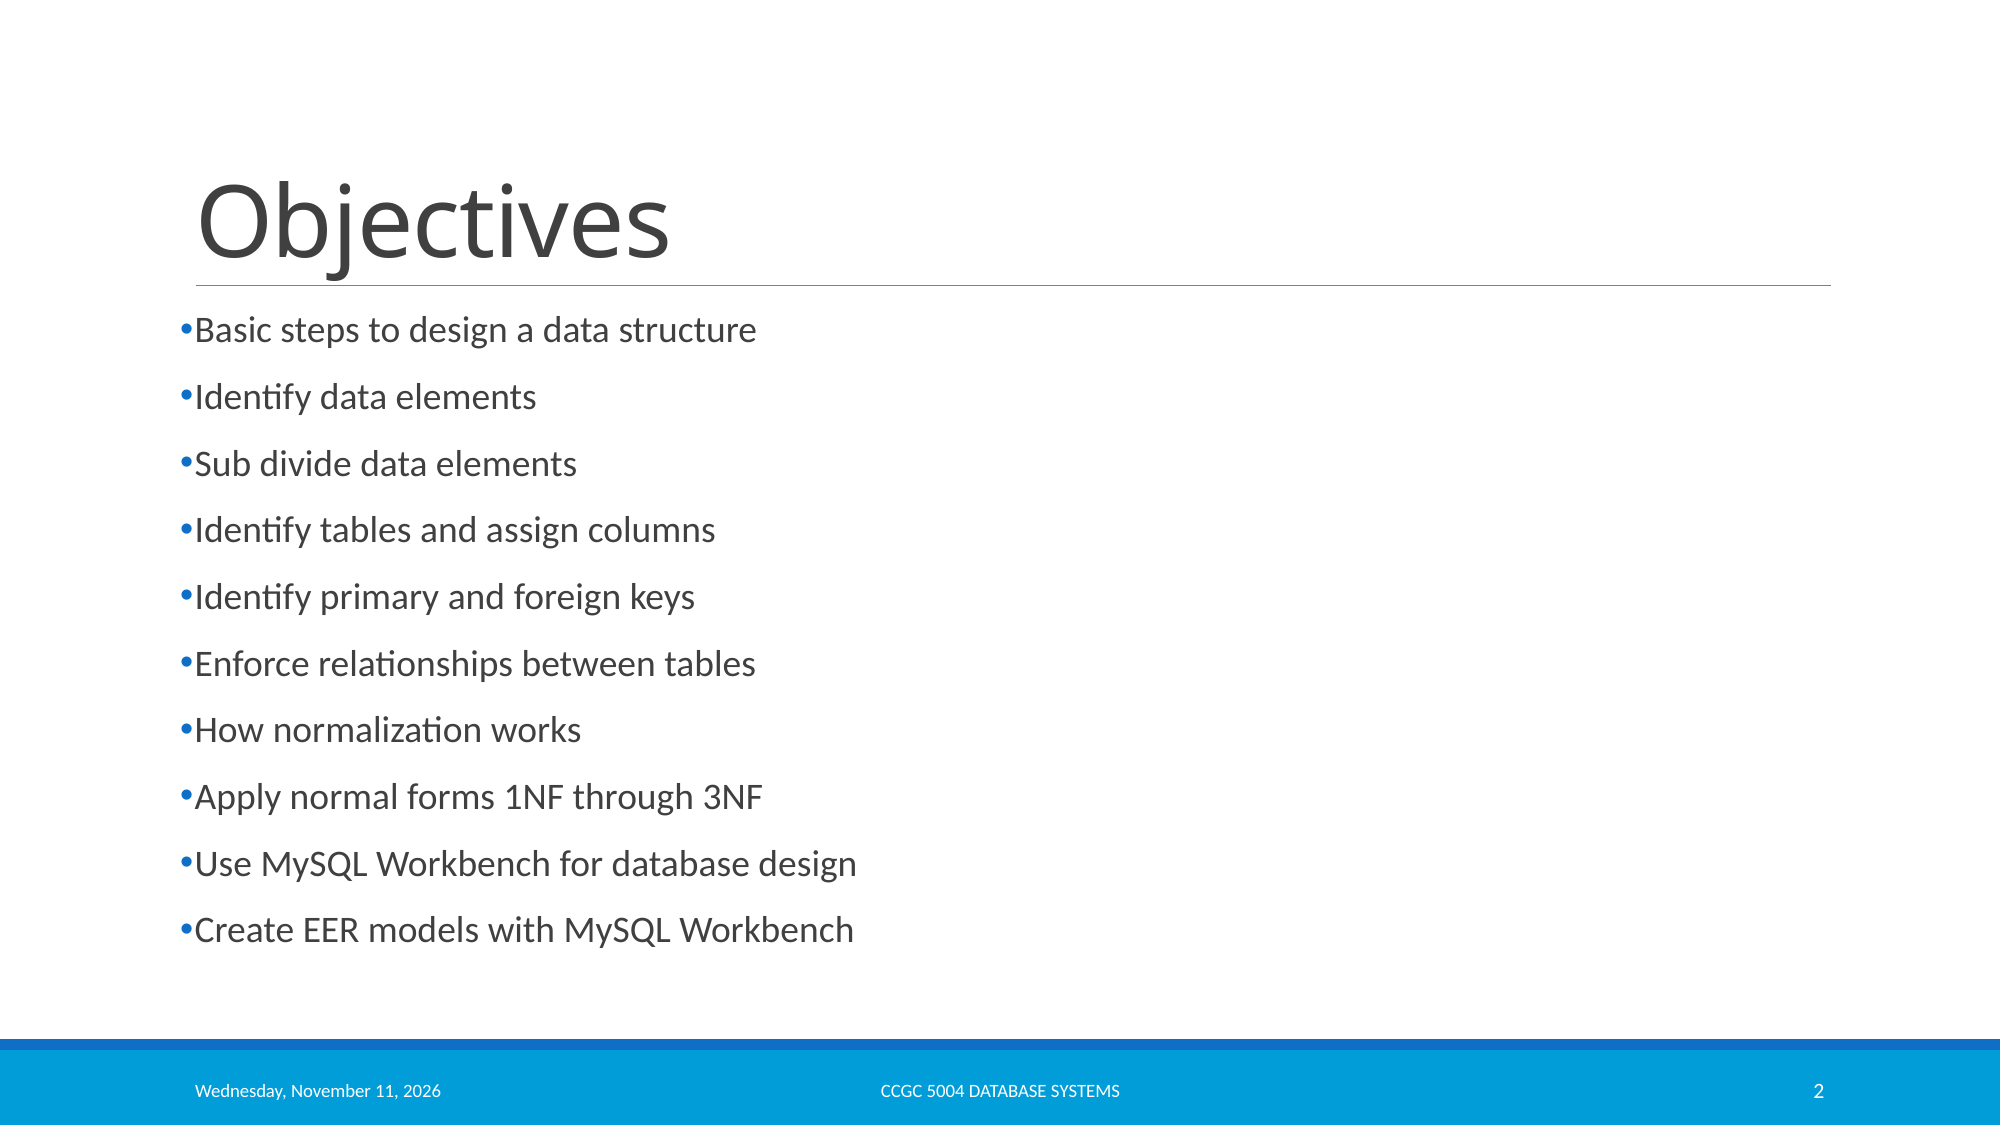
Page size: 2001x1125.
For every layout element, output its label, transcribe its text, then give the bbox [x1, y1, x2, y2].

list Basic steps to design a data structure Identify data elements Sub divide data elements Identify tables and assign columns Identify primary and foreign keys Enforce relationships between tables How normalization works Apply normal forms 1NF through 3NF Use MySQL Workbench for database design Create EER models with MySQL Workbench [180, 302, 1830, 963]
footer CCGC 5004 Database Systems [604, 1059, 1396, 1120]
slide_number 2 [1624, 1059, 1840, 1120]
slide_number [180, 1059, 586, 1120]
title Objectives [180, 47, 1830, 285]
